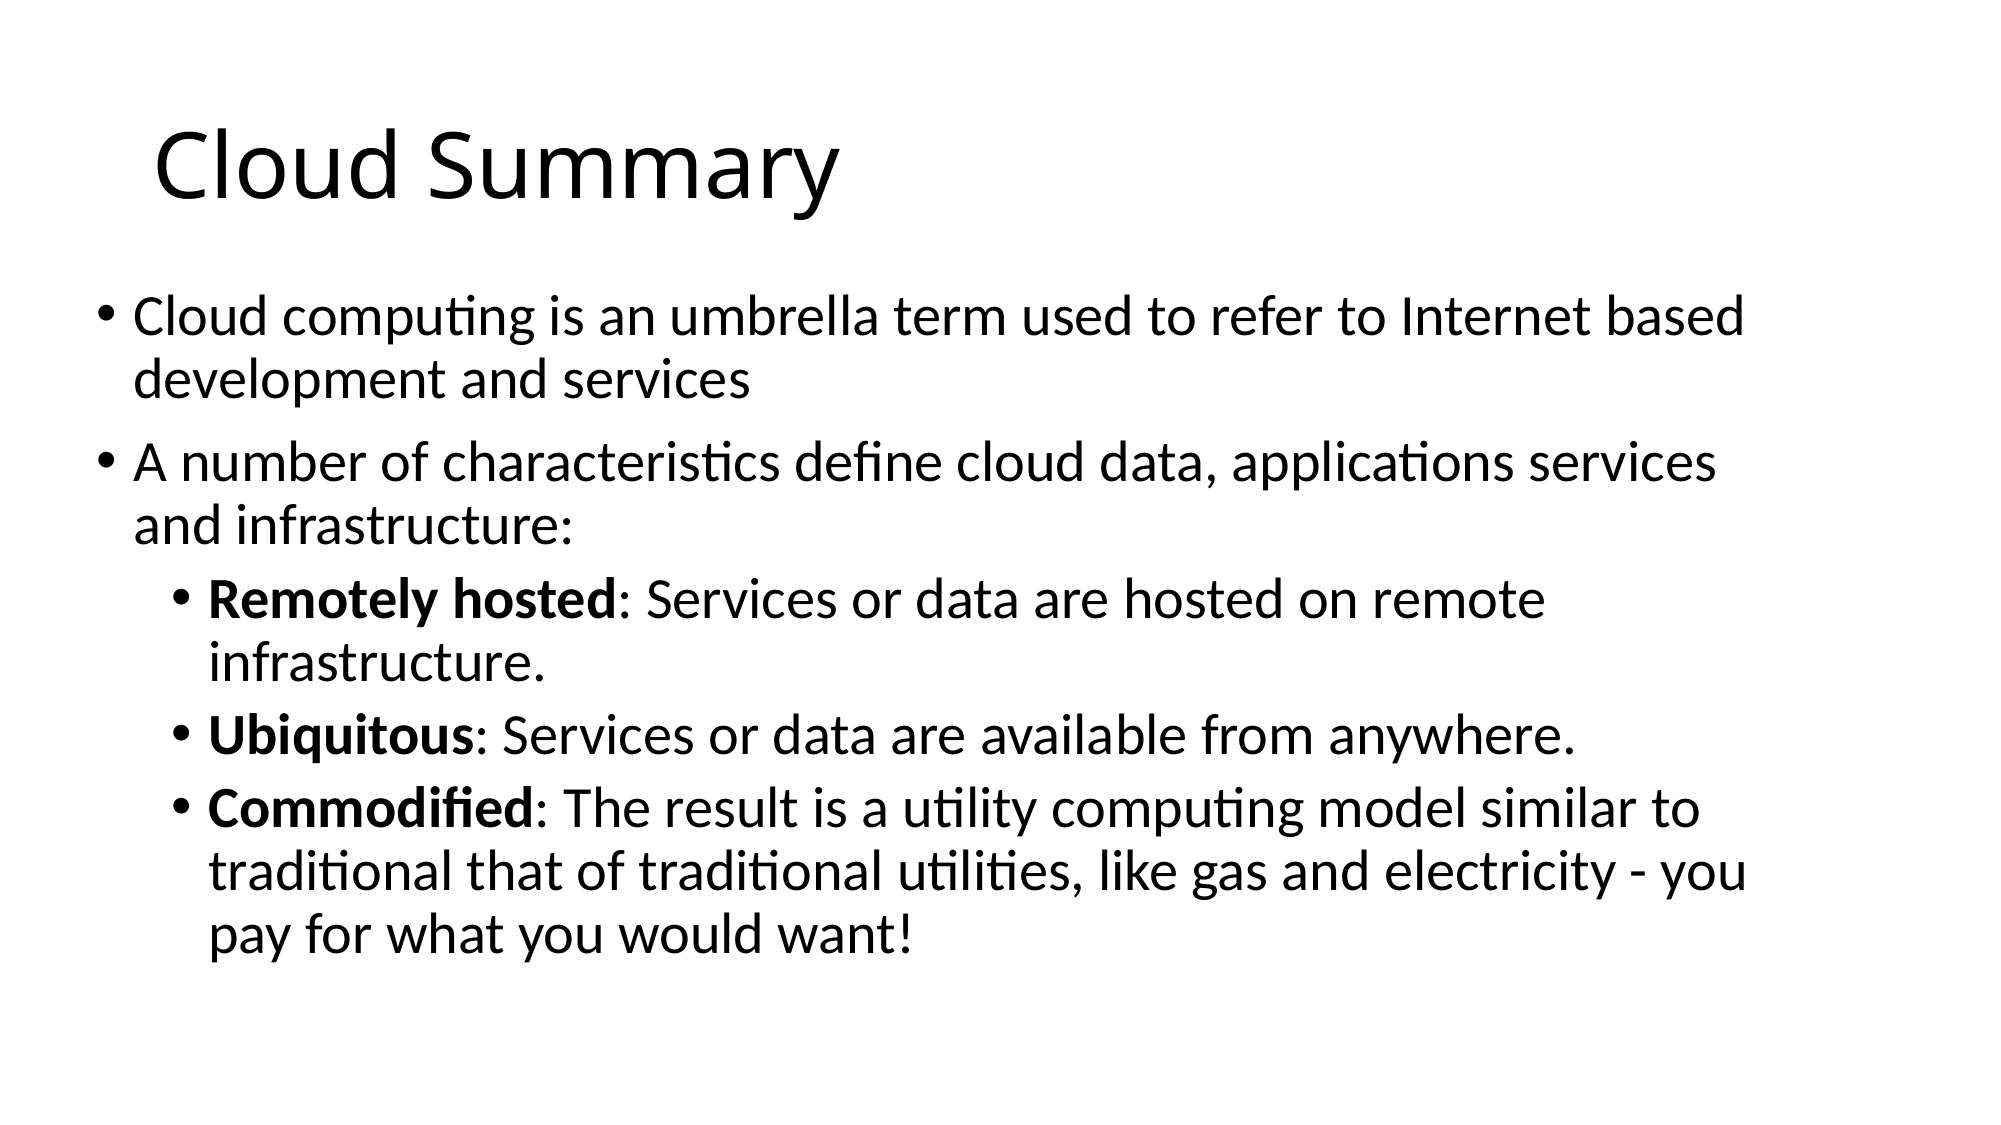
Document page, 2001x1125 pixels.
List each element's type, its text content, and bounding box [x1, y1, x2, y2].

title Cloud Summary [137, 59, 1863, 278]
list Cloud computing is an umbrella term used to refer to Internet based development and services A number of characteristics define cloud data, applications services and infrastructure: Remotely hosted: Services or data are hosted on remote infrastructure. Ubiquitous: Services or data are available from anywhere. Commodified: The result is a utility computing model similar to traditional that of traditional utilities, like gas and electricity - you pay for what you would want! [80, 277, 1806, 992]
